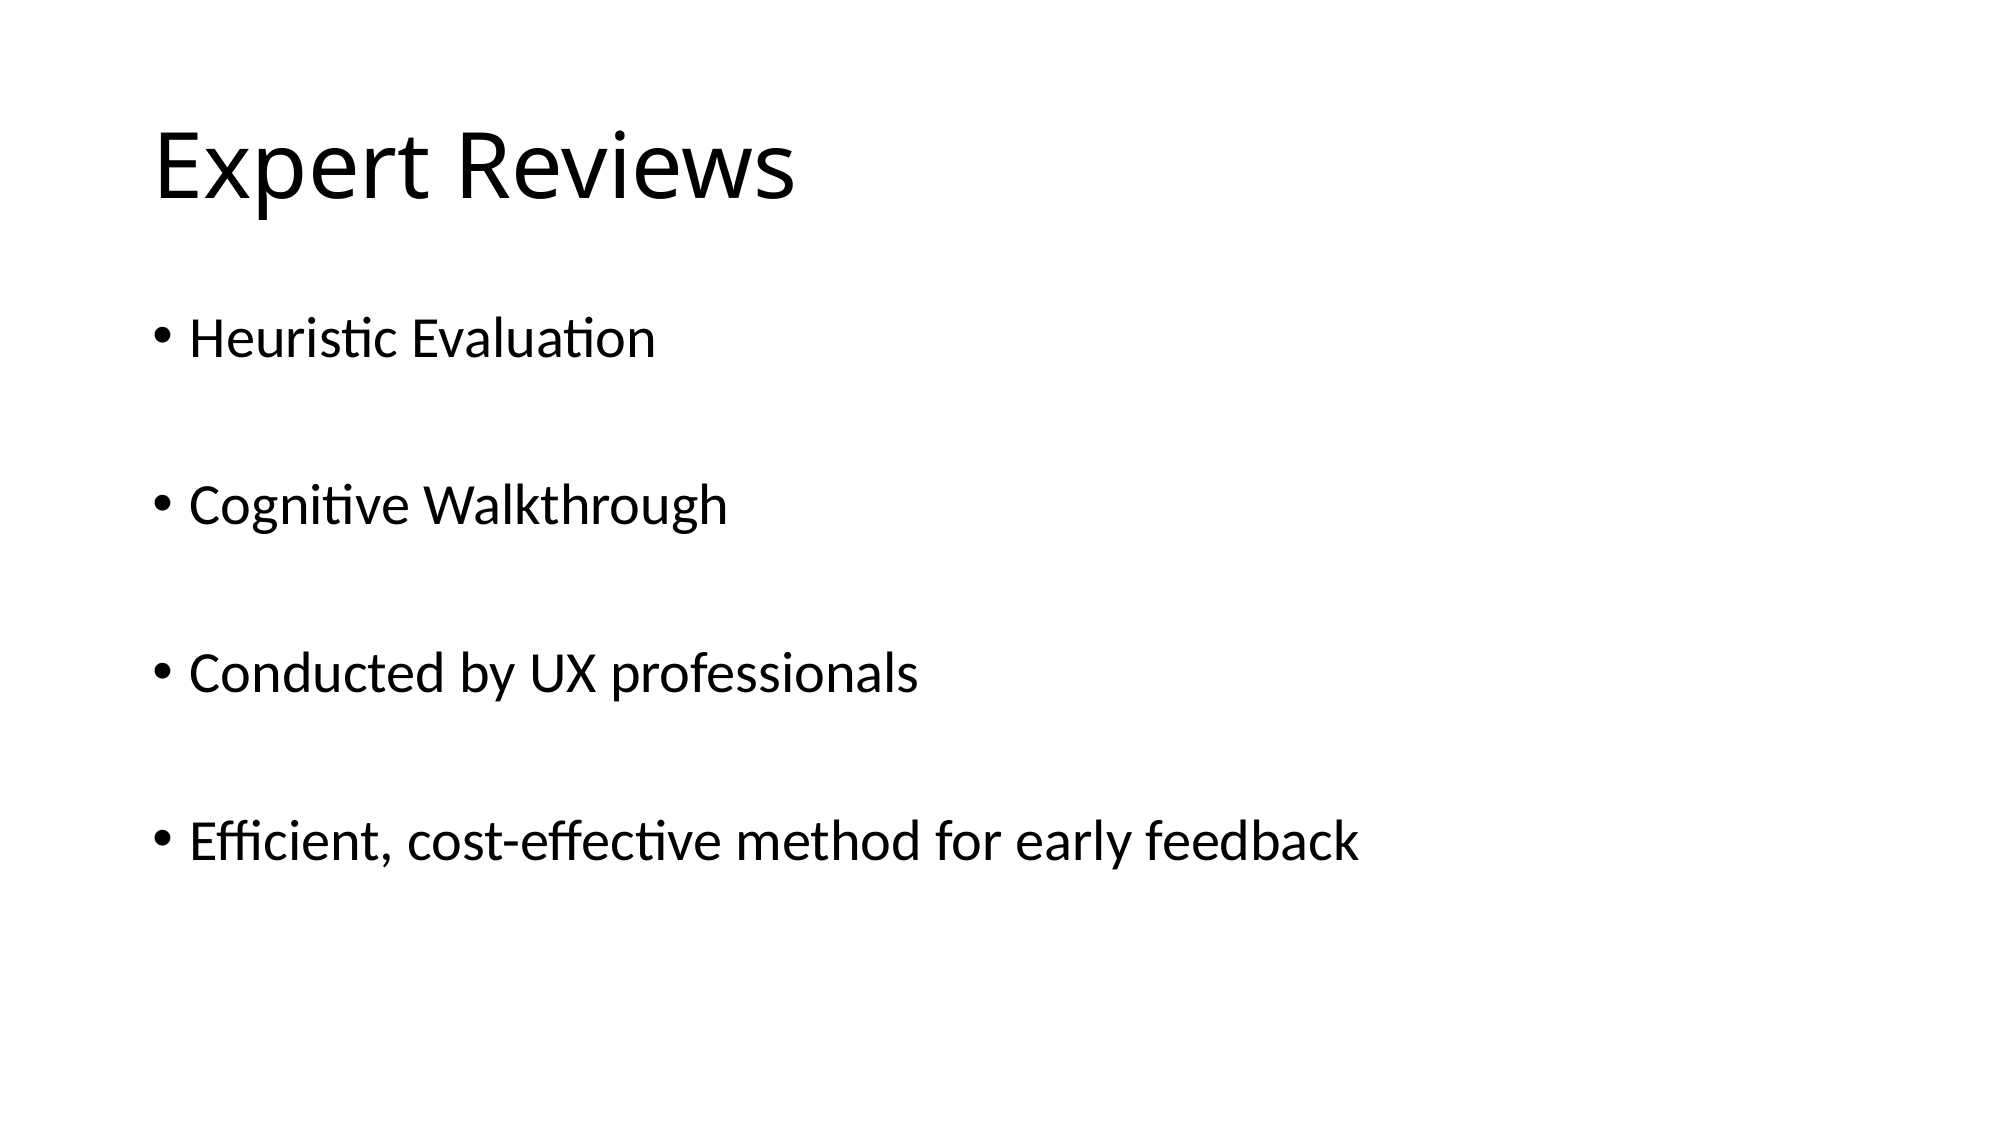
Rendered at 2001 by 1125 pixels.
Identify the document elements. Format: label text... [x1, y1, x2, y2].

list Heuristic Evaluation Cognitive Walkthrough Conducted by UX professionals Efficient, cost-effective method for early feedback [137, 299, 1863, 1014]
title Expert Reviews [137, 59, 1863, 278]
